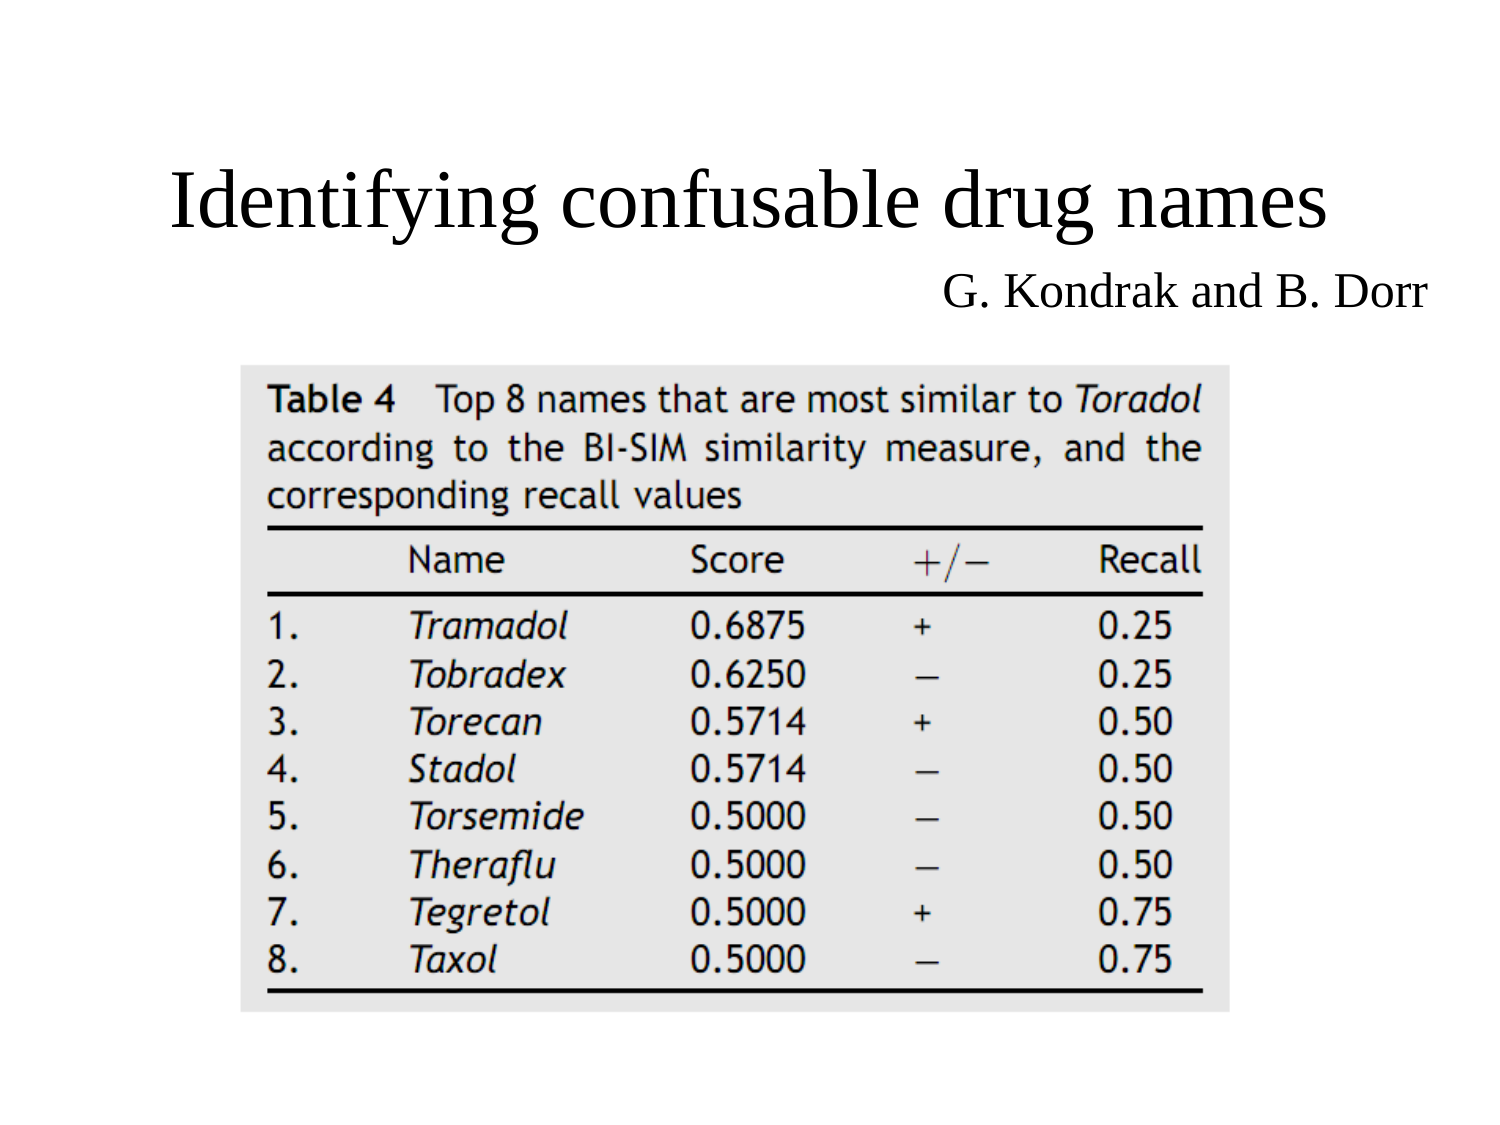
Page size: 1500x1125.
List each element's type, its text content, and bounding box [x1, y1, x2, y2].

title Identifying confusable drug names [112, 99, 1388, 288]
picture [199, 337, 1275, 1039]
text_box G. Kondrak and B. Dorr [927, 249, 1444, 325]
